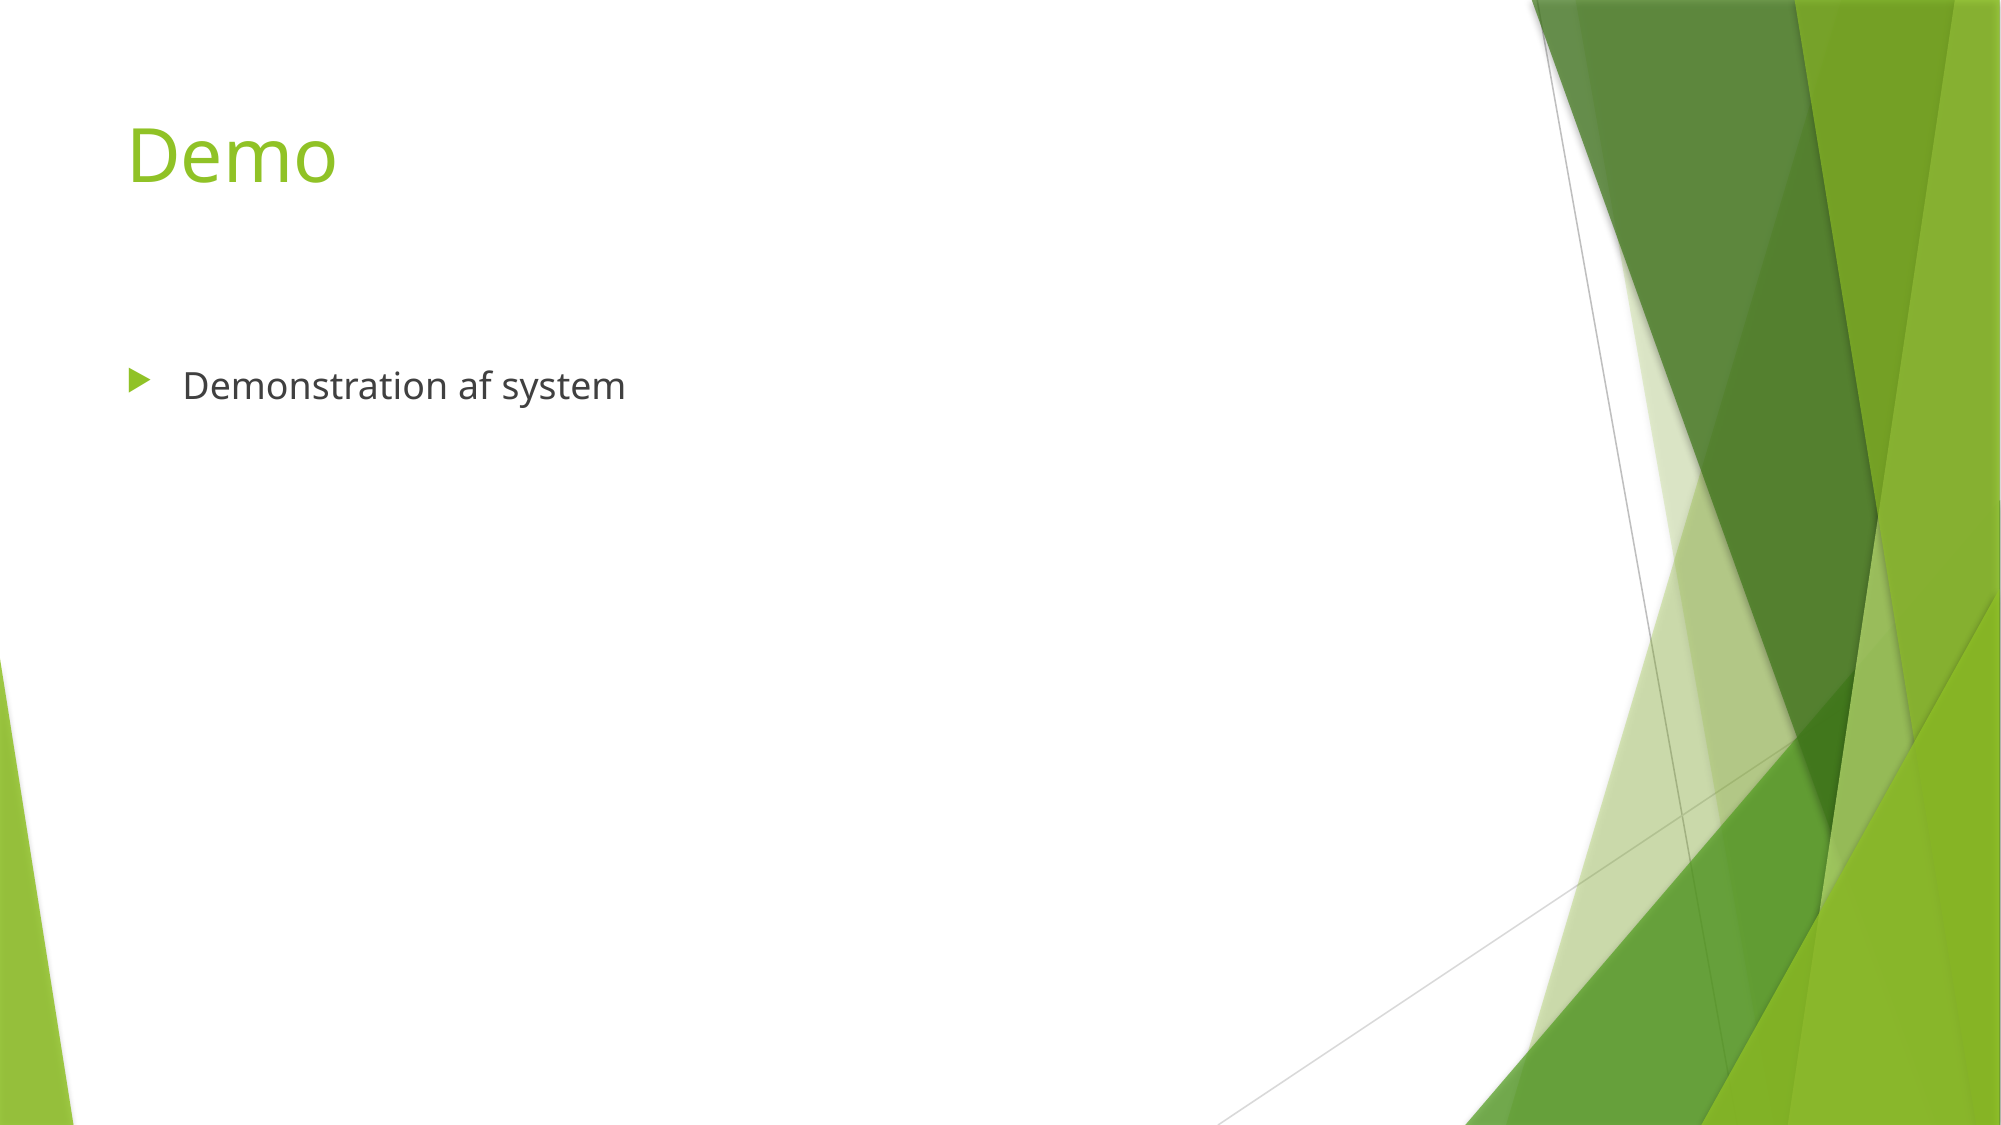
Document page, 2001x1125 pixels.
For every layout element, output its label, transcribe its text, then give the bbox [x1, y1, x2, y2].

list Demonstration af system [111, 354, 1522, 992]
title Demo [111, 99, 1522, 317]
